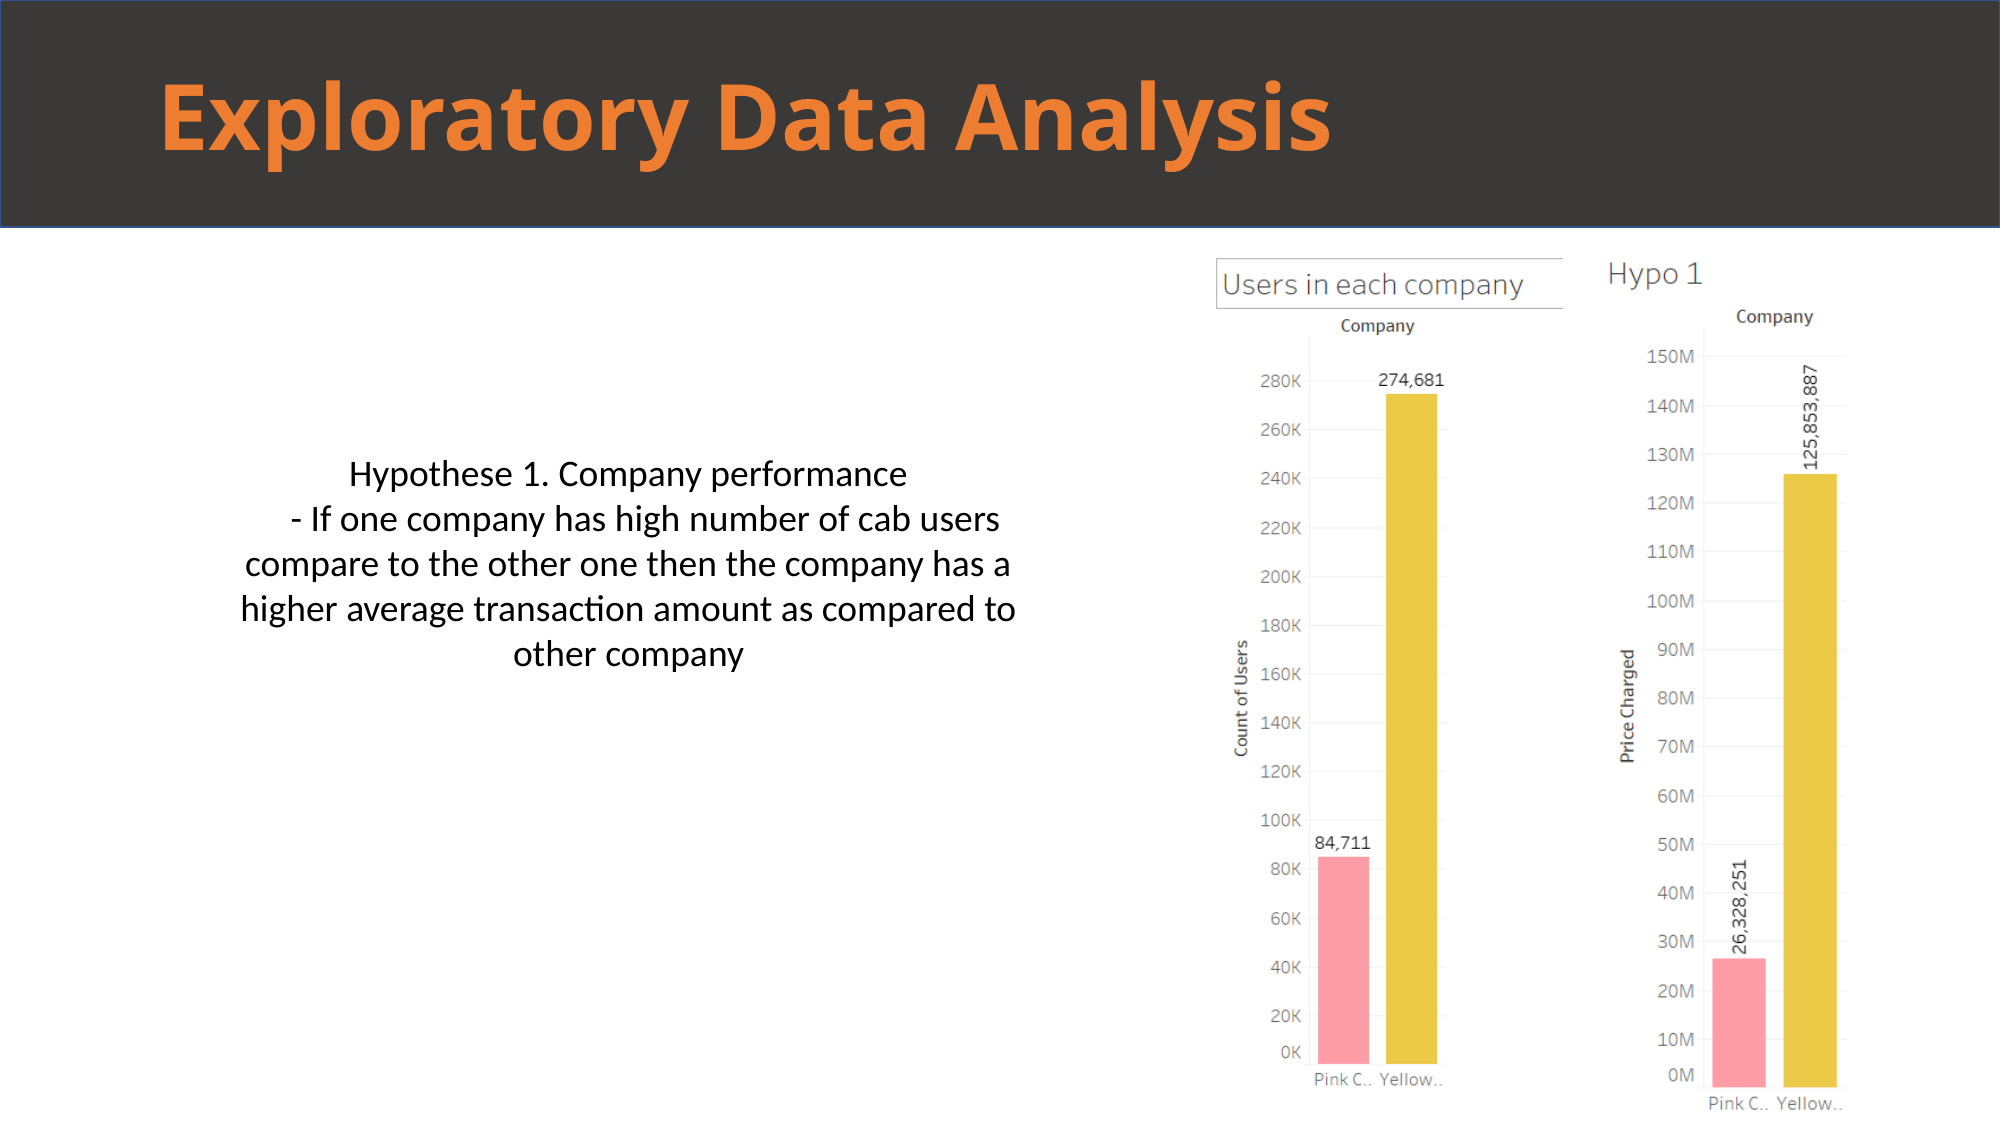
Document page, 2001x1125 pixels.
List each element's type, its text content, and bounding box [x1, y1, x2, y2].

picture [1215, 257, 1563, 1107]
text_box Hypothese 1. Company performance - If one company has high number of cab users compare to the other one then the company has a higher average transaction amount as compared to other company [207, 441, 1050, 681]
text_box Exploratory Data Analysis [0, 0, 2000, 228]
picture [1600, 246, 1927, 1124]
